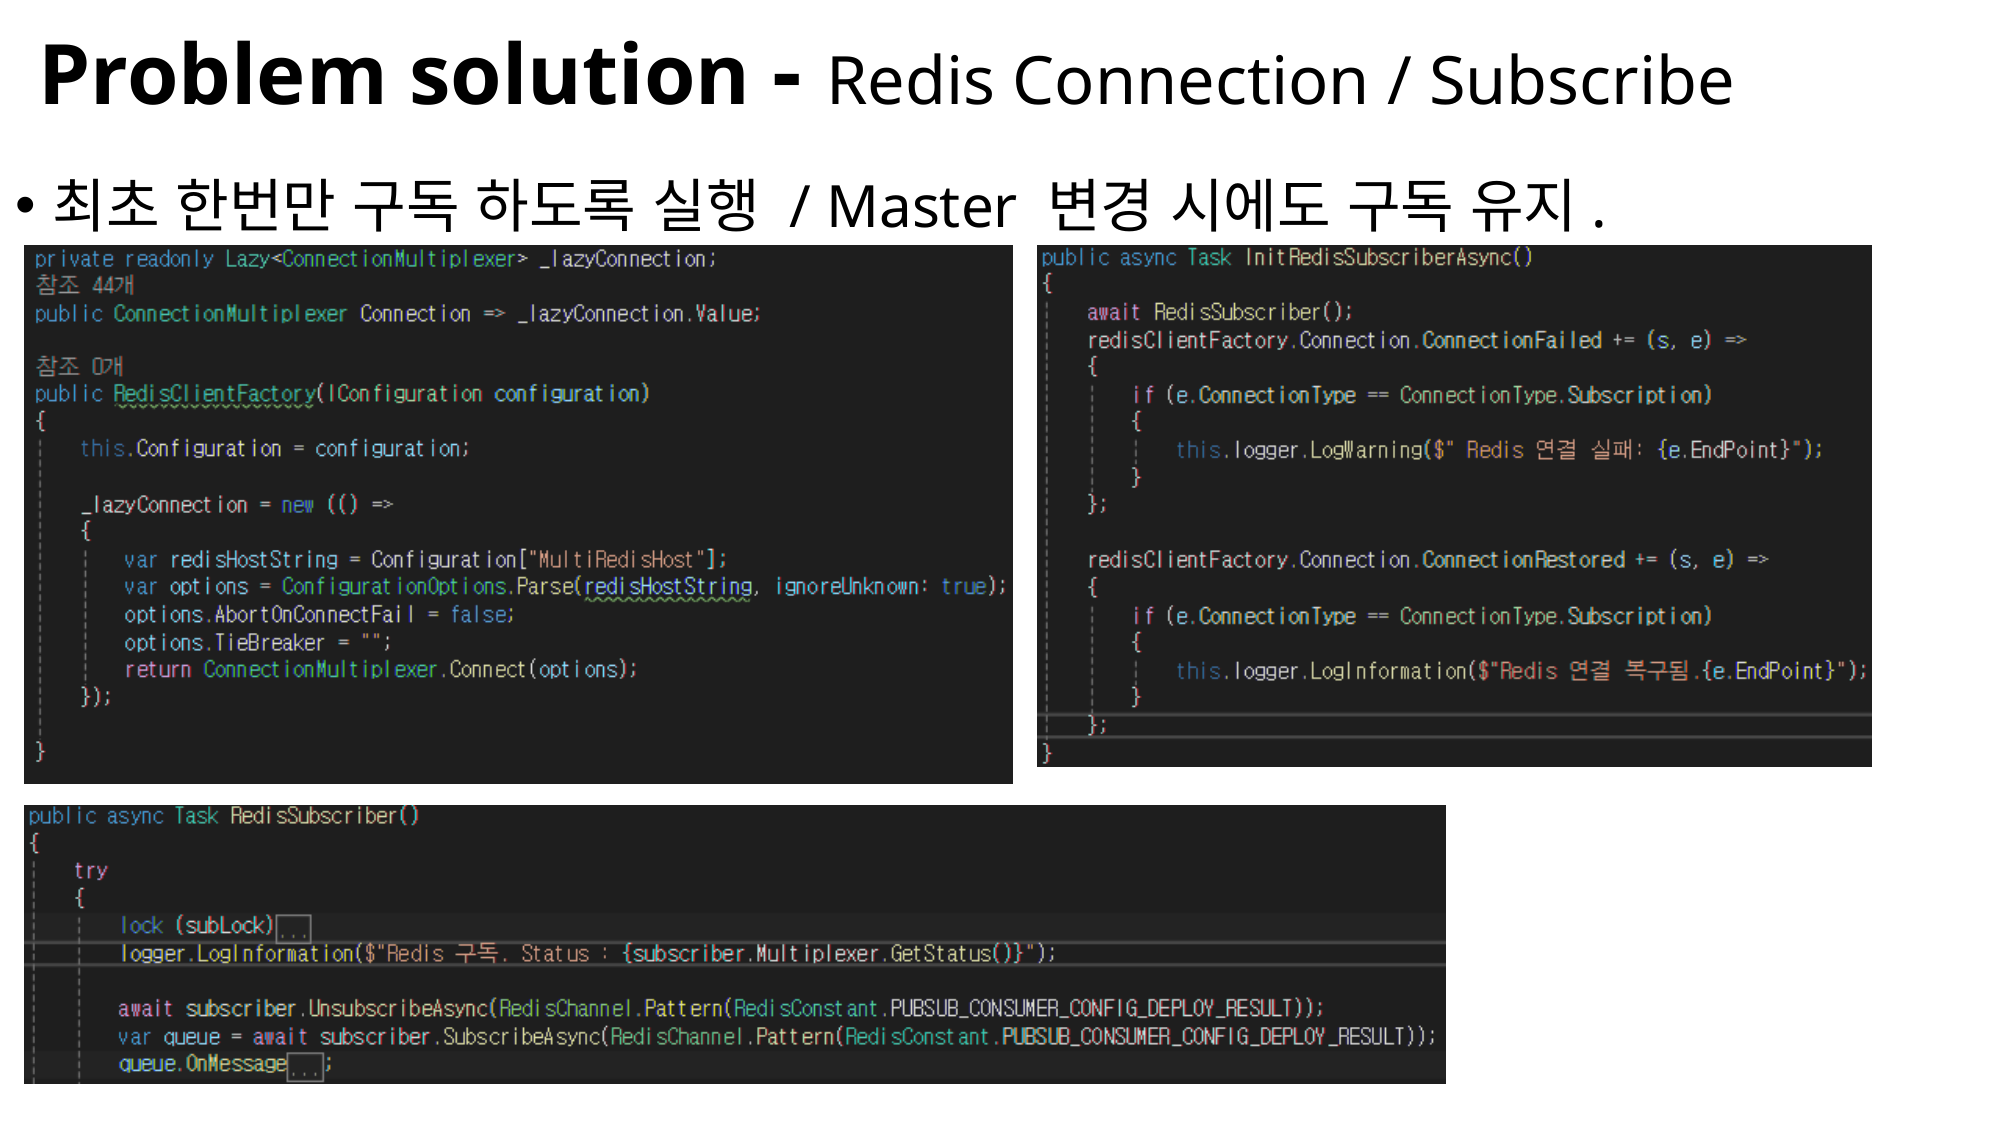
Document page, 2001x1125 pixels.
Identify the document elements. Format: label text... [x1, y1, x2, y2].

picture [24, 245, 1013, 784]
picture [24, 804, 1446, 1084]
title Problem solution - Redis Connection / Subscribe [0, 2, 2000, 148]
picture [1036, 245, 1873, 767]
text_box 최초 한번만 구독 하도록 실행 / Master 변경 시에도 구독 유지. [0, 169, 2000, 1125]
